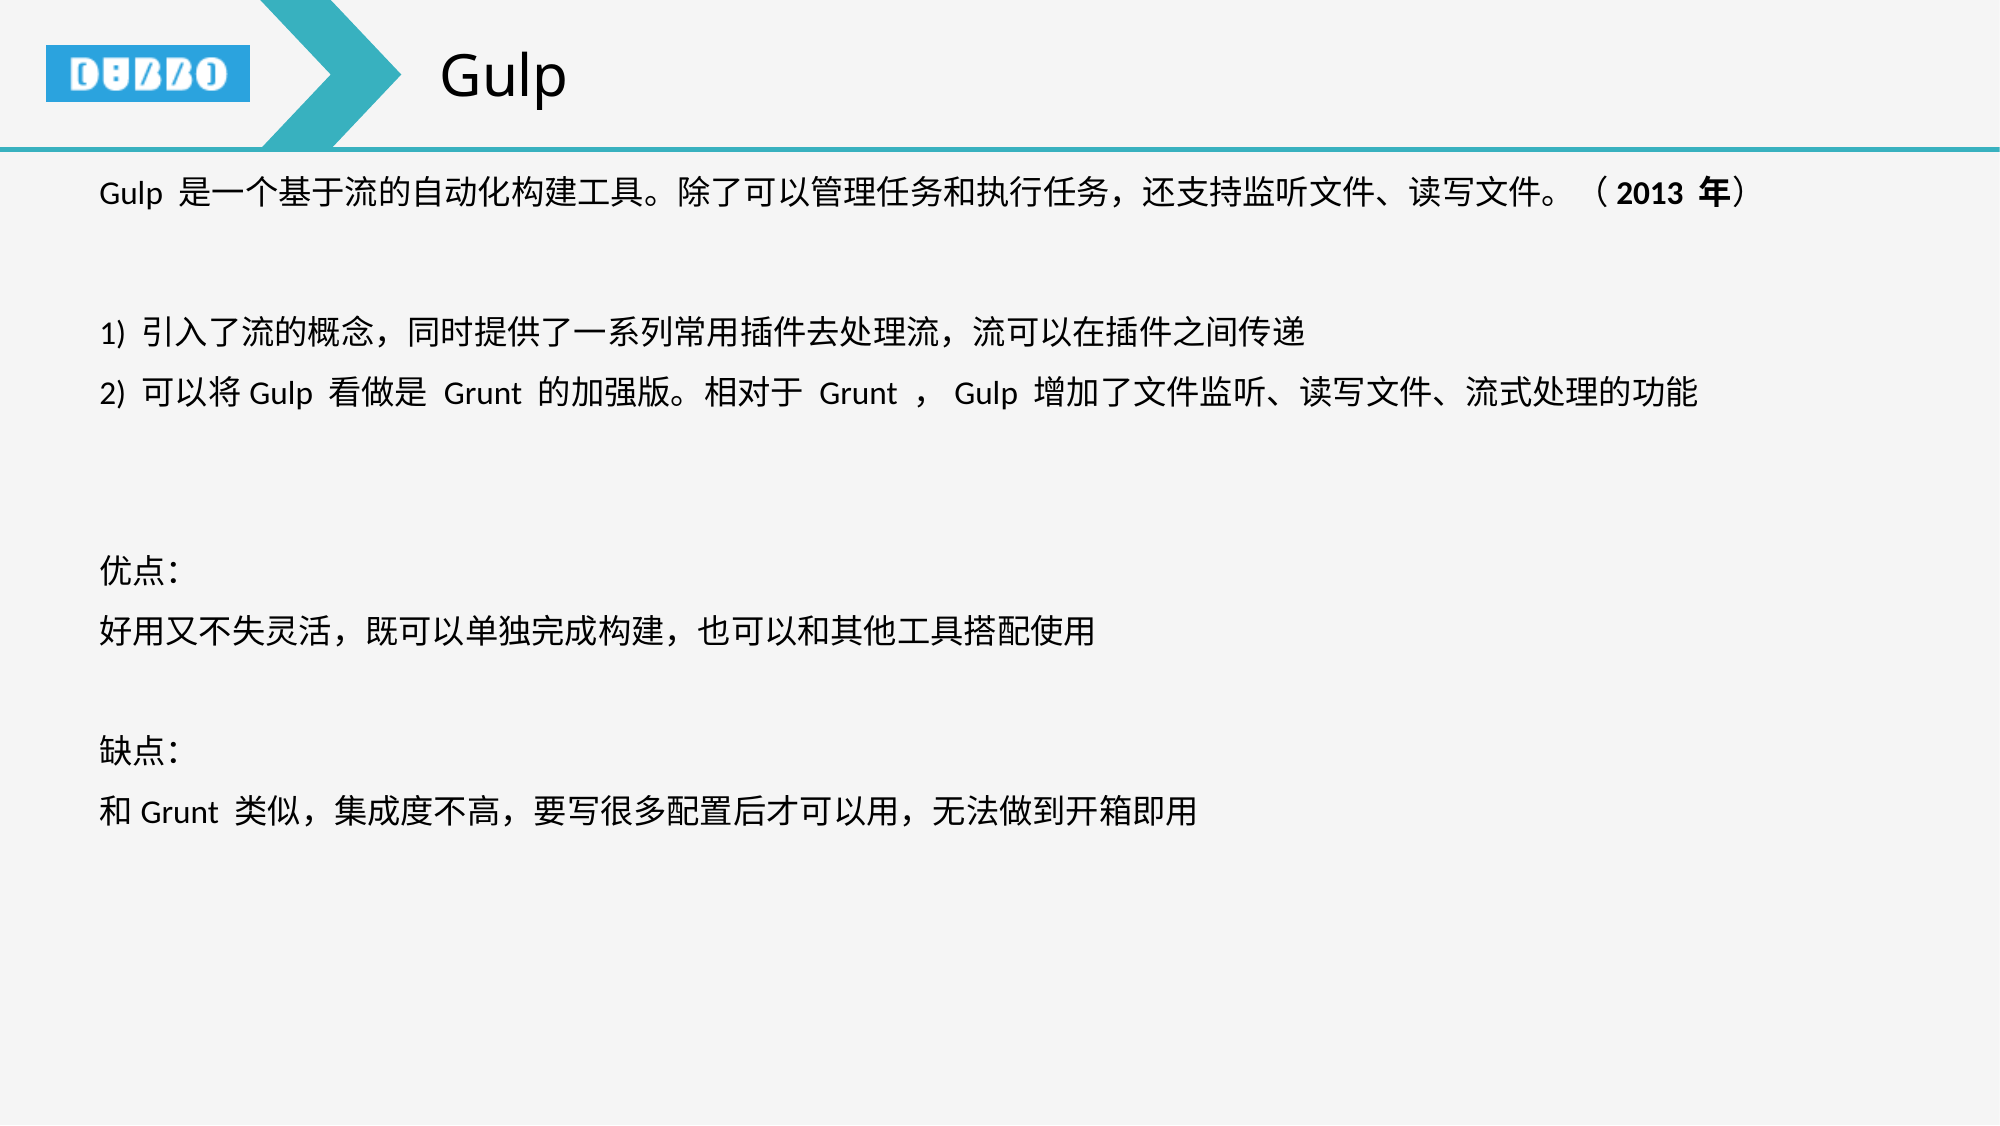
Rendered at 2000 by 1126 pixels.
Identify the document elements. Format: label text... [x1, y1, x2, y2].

picture [45, 45, 250, 103]
text_box Gulp [424, 31, 1095, 116]
text_box Gulp 是一个基于流的自动化构建工具。除了可以管理任务和执行任务，还支持监听文件、读写文件。（2013 年） 1) 引入了流的概念，同时提供了一系列常用插件去处理流，流可以在插件之间传递 2) 可以将Gulp 看做是 Grunt 的加强版。相对于 Grunt ，Gulp 增加了文件监听、读写文件、流式处理的功能 优点： 好用又不失灵活，既可以单独完成构建，也可以和其他工具搭配使用 缺点： 和Grunt 类似，集成度不高，要写很多配置后才可以用，无法做到开箱即用 [84, 164, 2000, 905]
